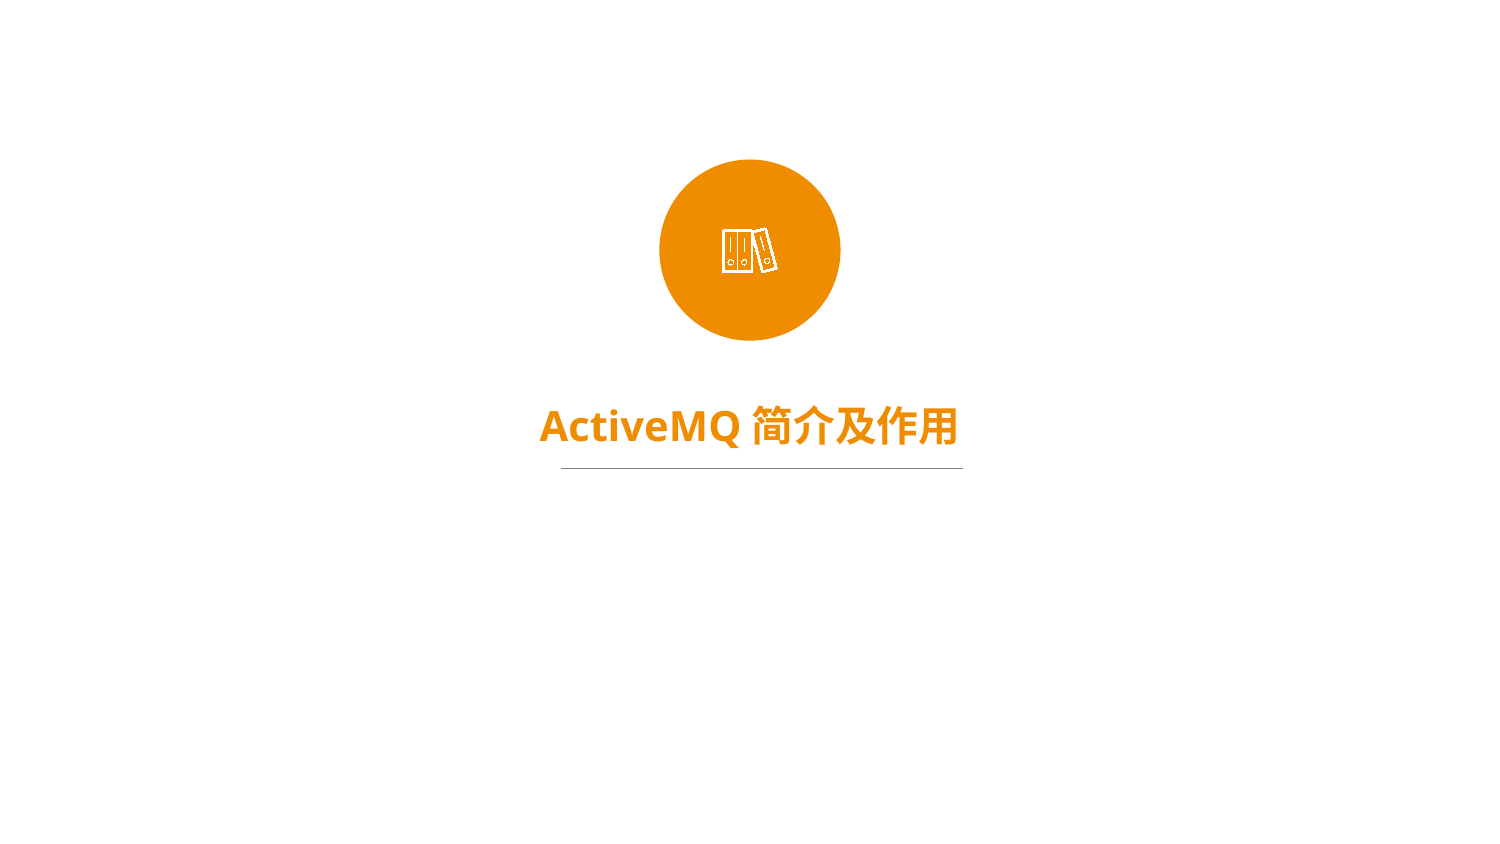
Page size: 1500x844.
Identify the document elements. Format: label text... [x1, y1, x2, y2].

text_box [659, 159, 841, 341]
text_box [721, 226, 779, 274]
text_box ActiveMQ简介及作用 [524, 391, 976, 457]
